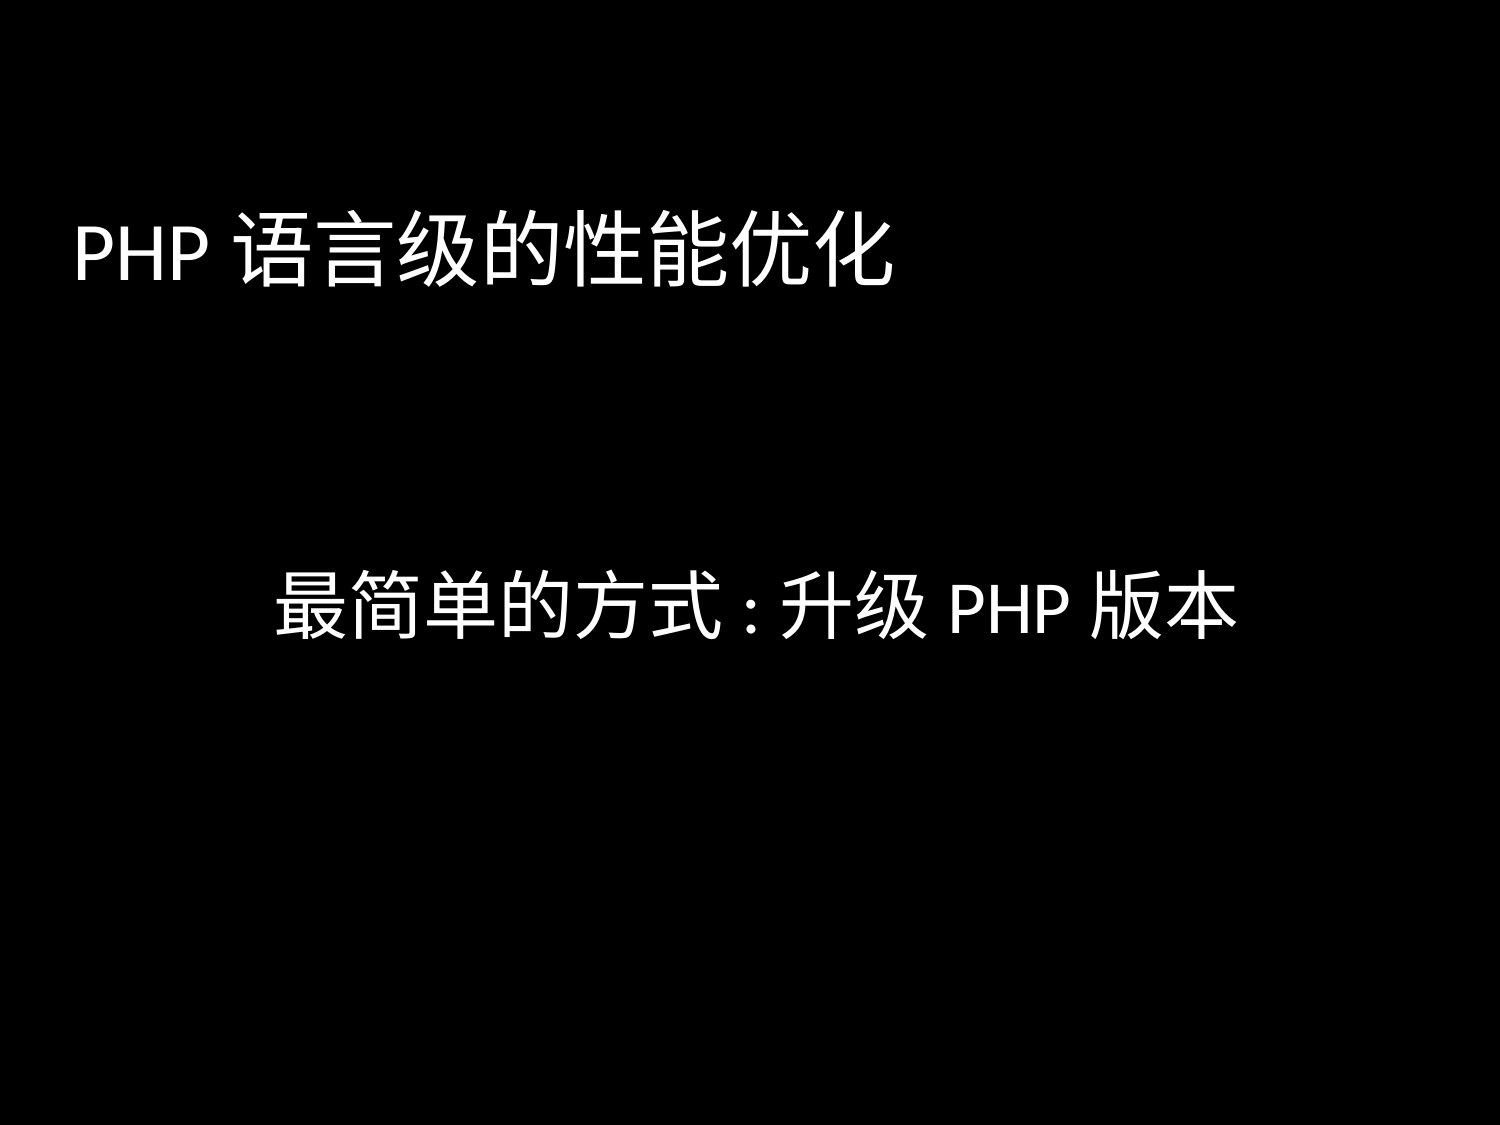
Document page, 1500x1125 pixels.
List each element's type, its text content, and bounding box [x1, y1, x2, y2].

text_box 最简单的方式:升级PHP版本 [258, 550, 1255, 656]
text_box PHP语言级的性能优化 [57, 189, 912, 305]
